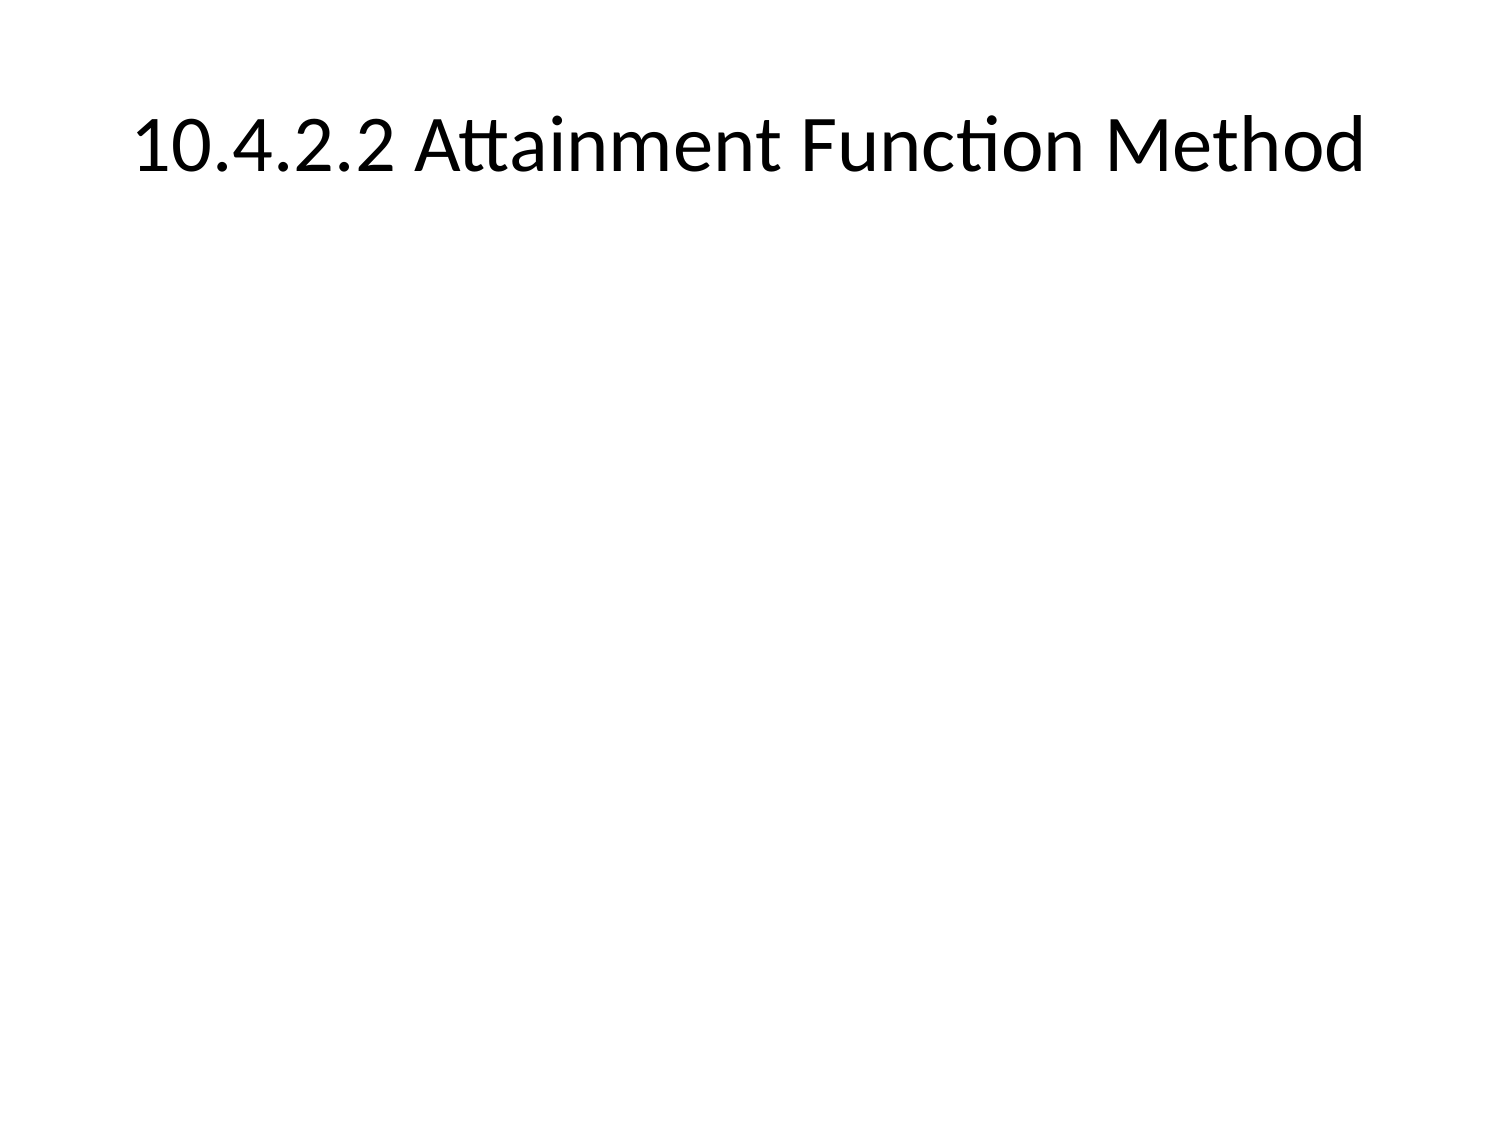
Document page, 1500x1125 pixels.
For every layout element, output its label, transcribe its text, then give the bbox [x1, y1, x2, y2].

title 10.4.2.2 Attainment Function Method [75, 45, 1425, 233]
